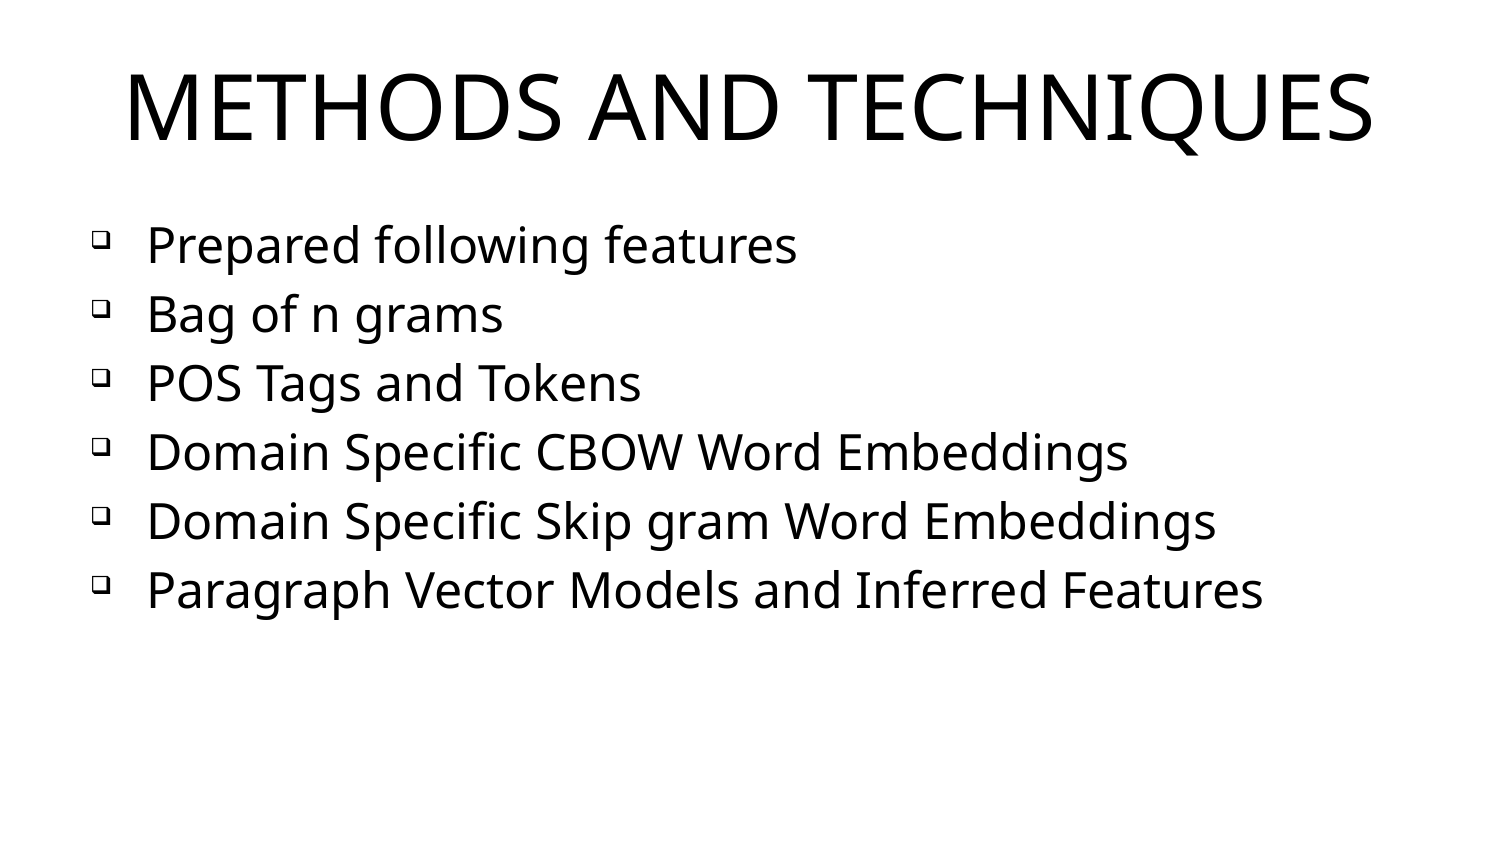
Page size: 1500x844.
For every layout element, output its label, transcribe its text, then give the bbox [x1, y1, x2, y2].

title Methods and Techniques [75, 33, 1425, 175]
list Prepared following features Bag of n grams POS Tags and Tokens Domain Specific CBOW Word Embeddings Domain Specific Skip gram Word Embeddings Paragraph Vector Models and Inferred Features [75, 196, 1425, 707]
